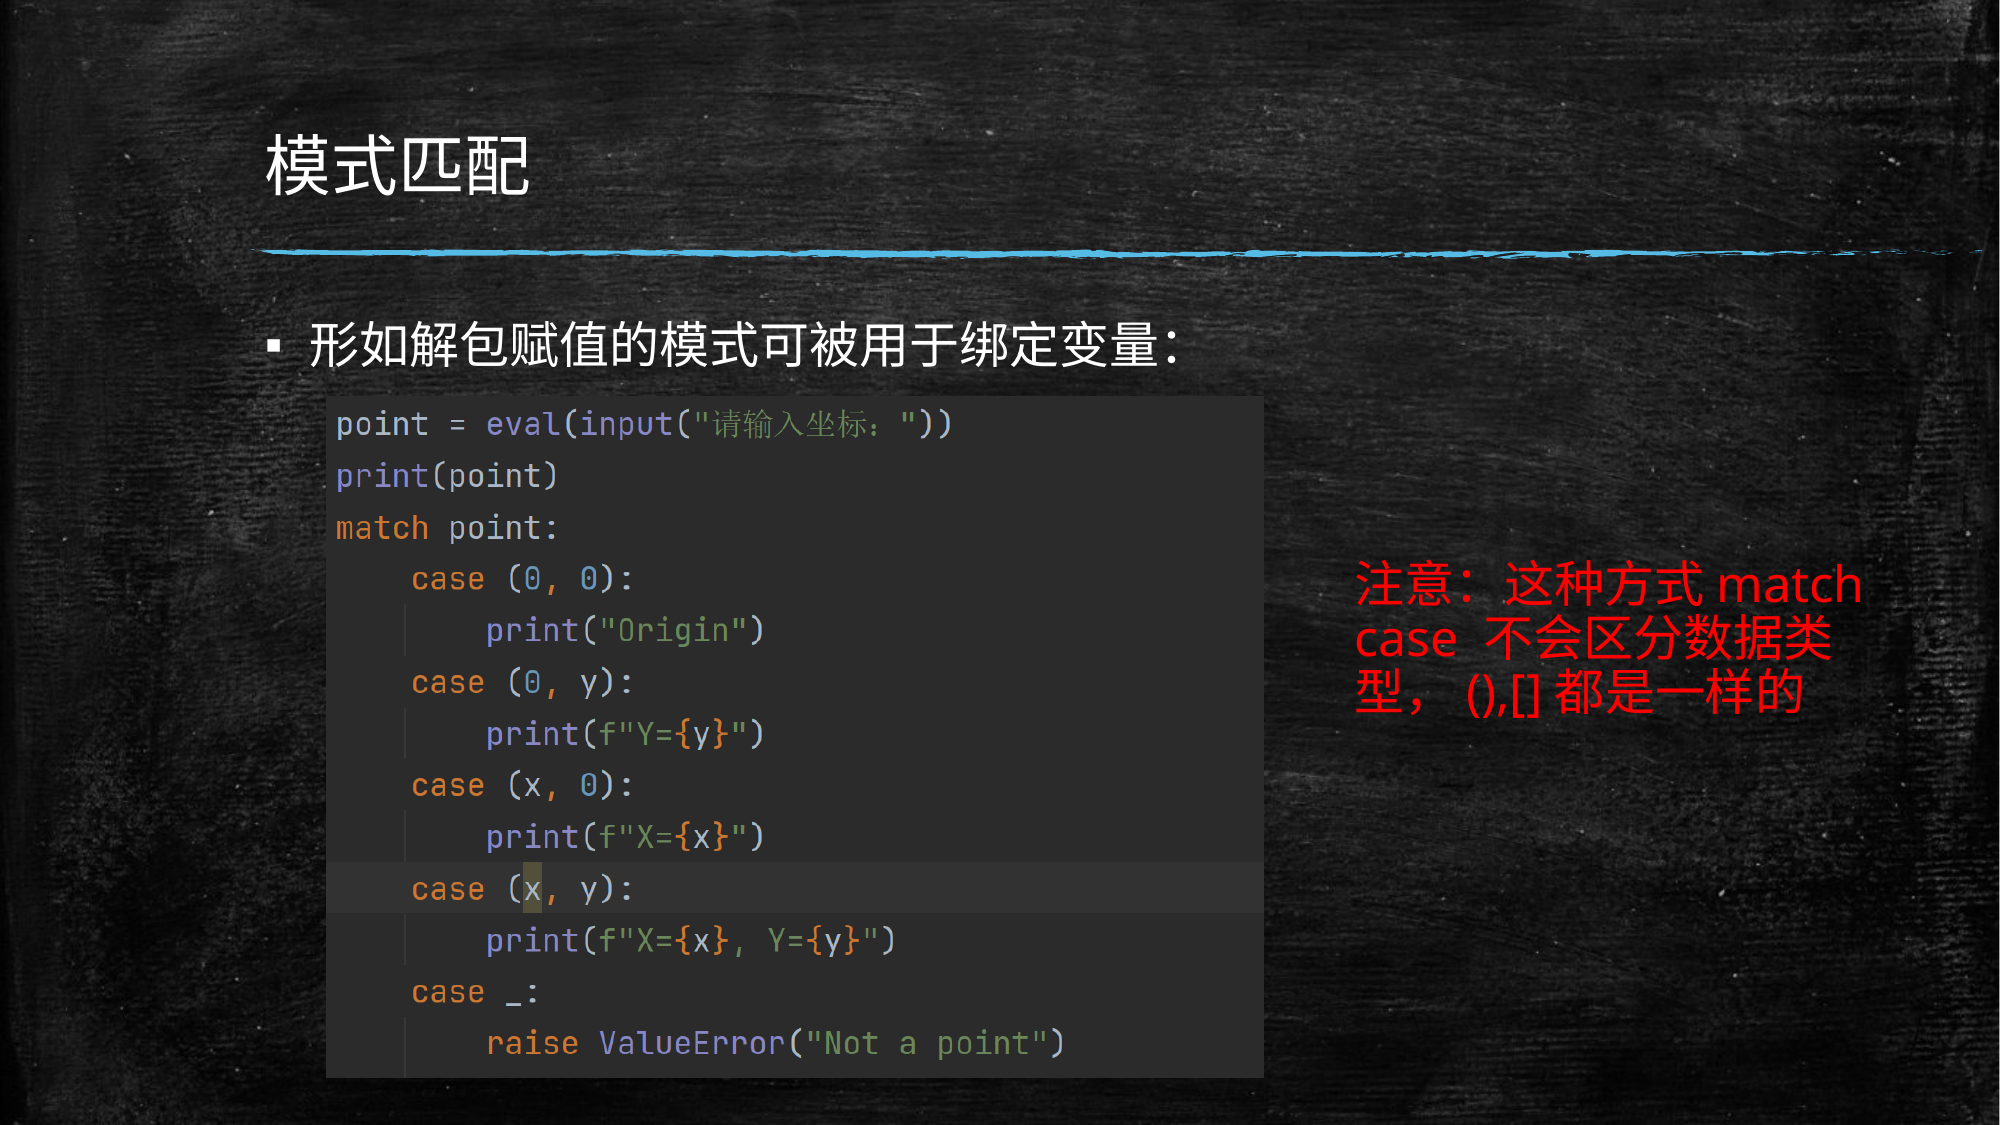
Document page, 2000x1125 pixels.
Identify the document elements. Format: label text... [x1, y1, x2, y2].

list 形如解包赋值的模式可被用于绑定变量： [249, 312, 1874, 1013]
title 模式匹配 [249, 45, 1750, 213]
picture [326, 396, 1264, 1078]
text_box 注意：这种方式match case 不会区分数据类型，(),[]都是一样的 [1339, 551, 1884, 729]
